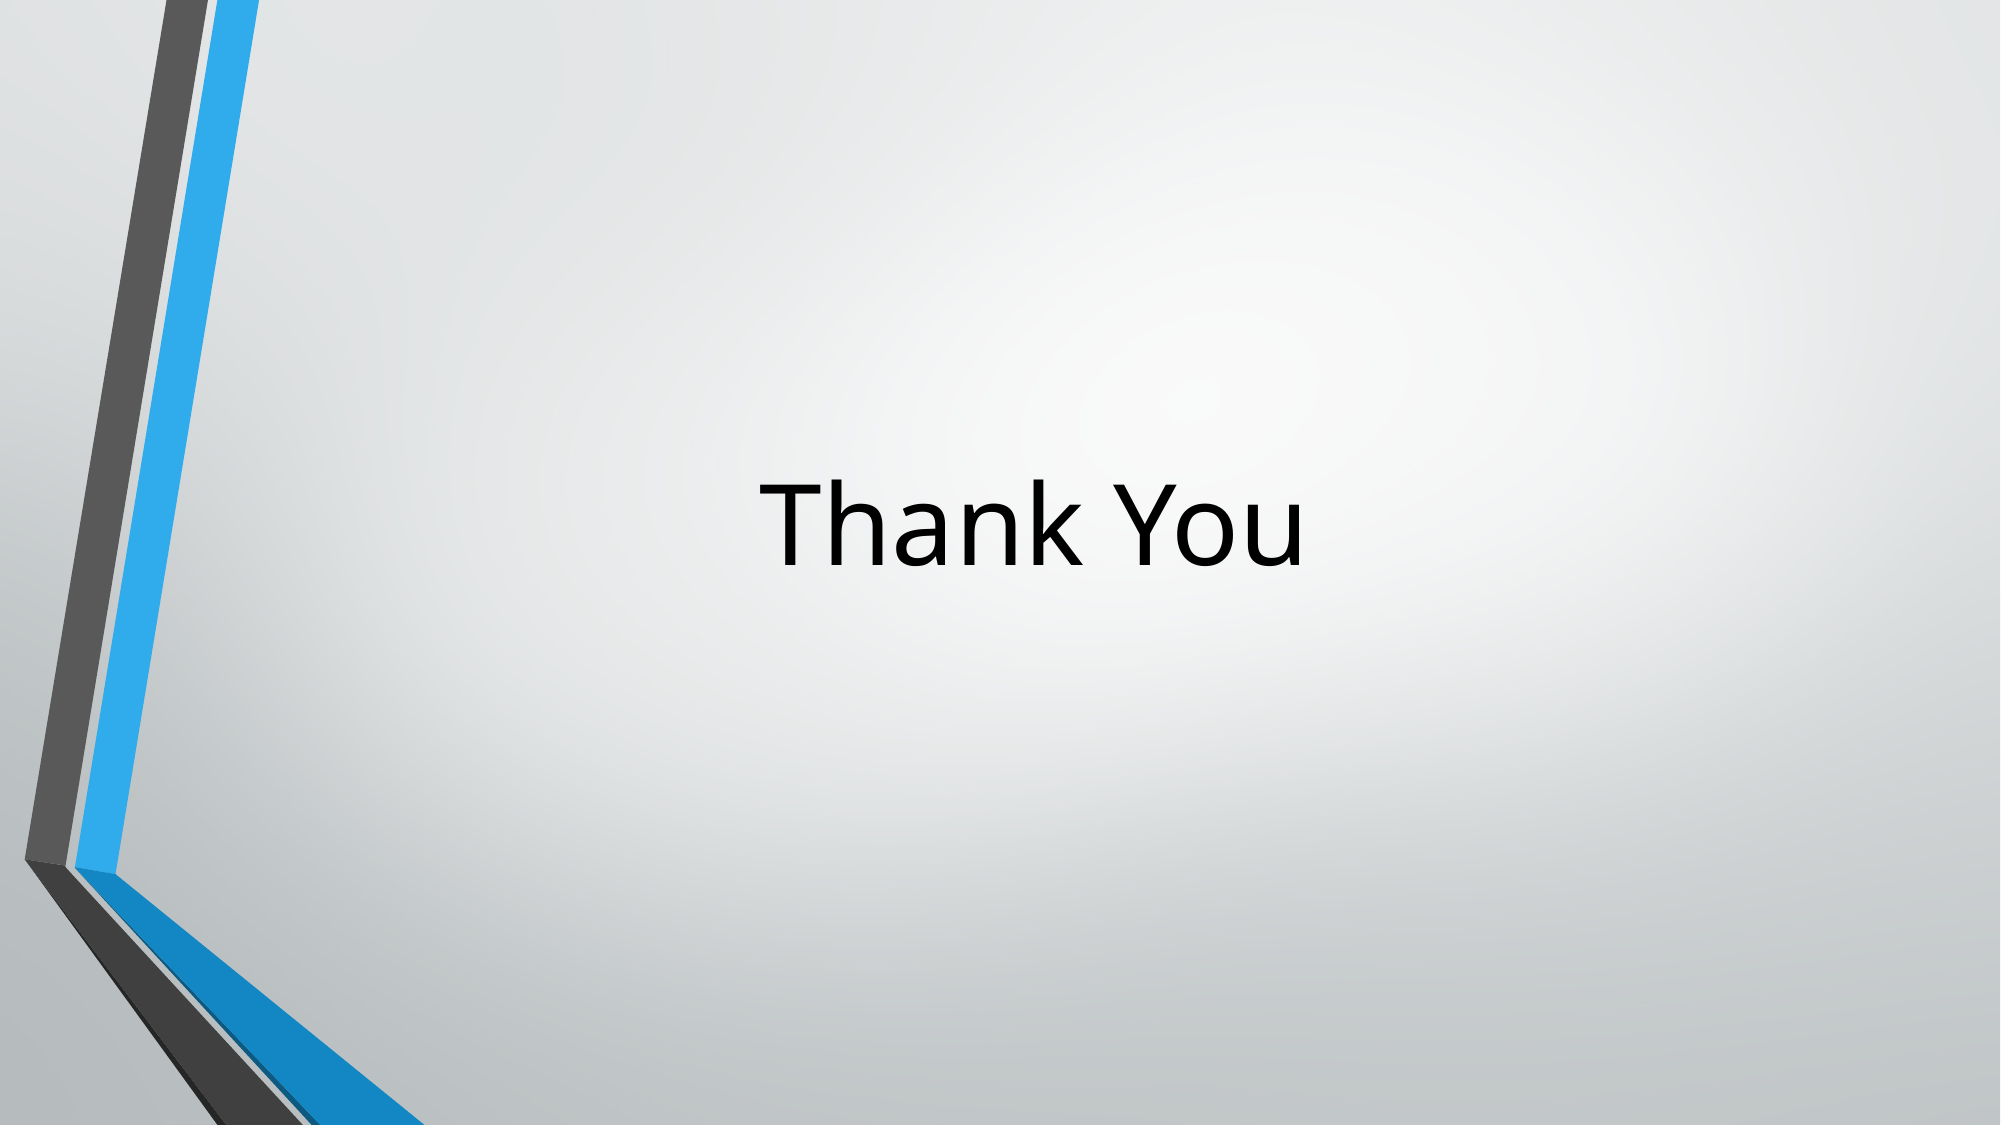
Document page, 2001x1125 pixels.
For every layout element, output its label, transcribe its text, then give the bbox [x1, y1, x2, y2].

title Thank You [212, 376, 1857, 664]
